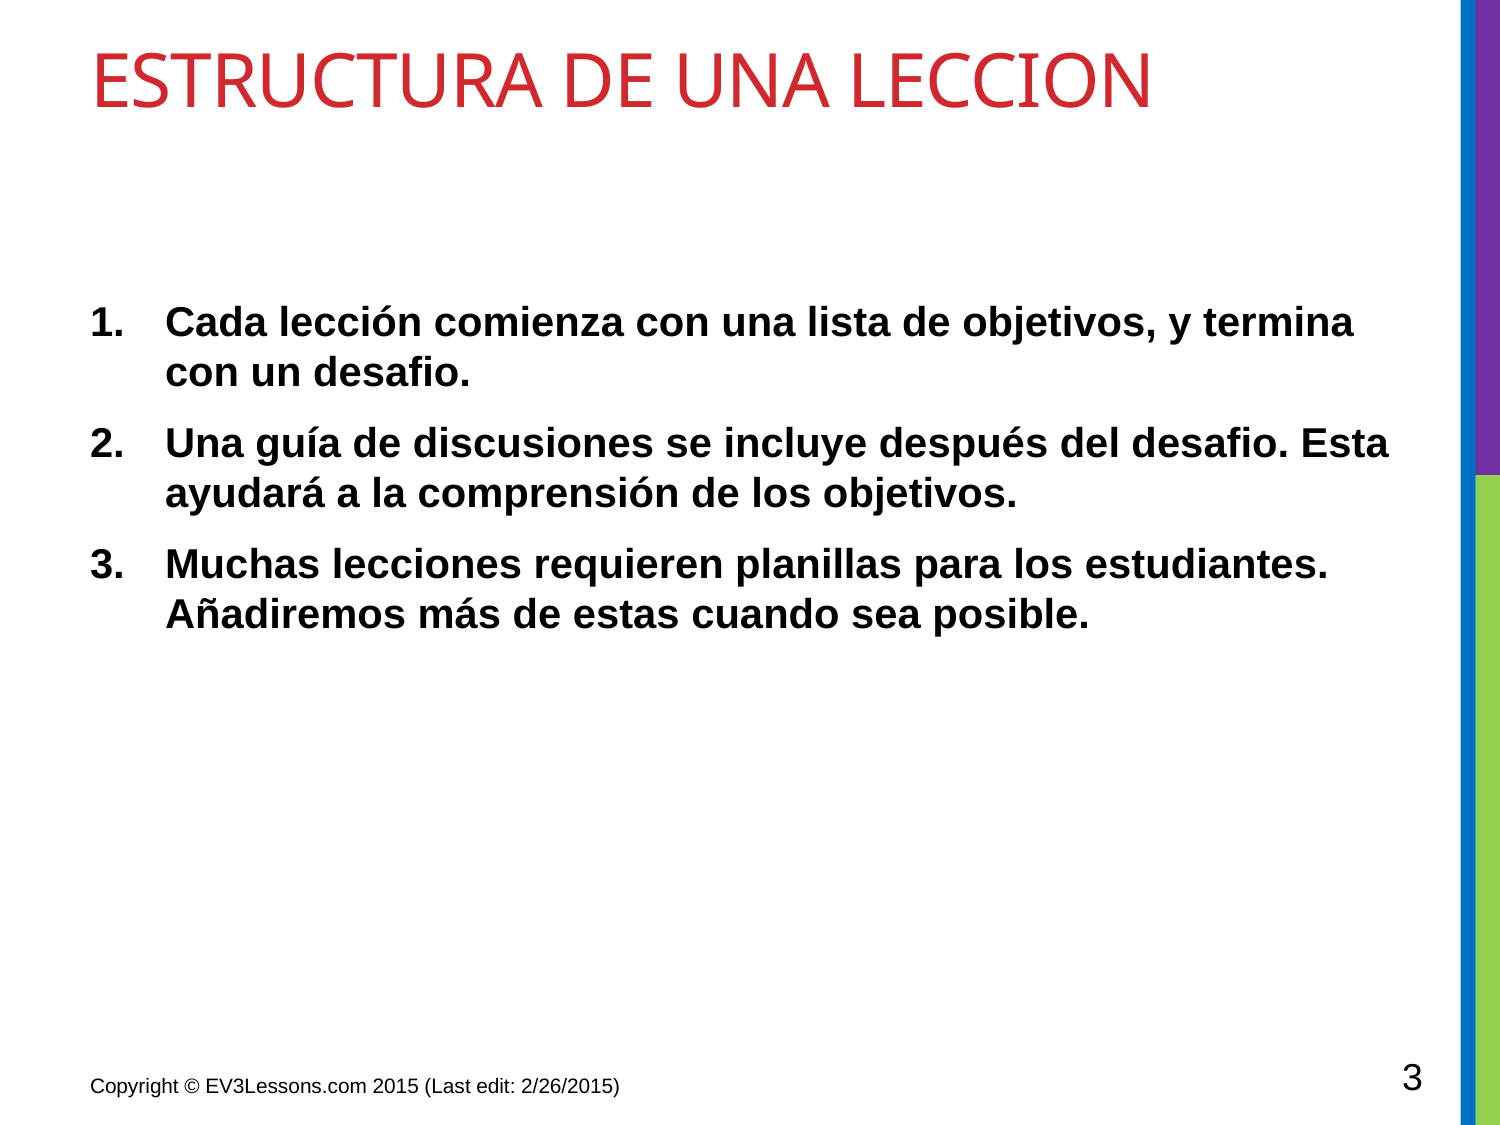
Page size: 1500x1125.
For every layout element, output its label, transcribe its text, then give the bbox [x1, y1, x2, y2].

slide_number 3 [1387, 1045, 1491, 1106]
footer Copyright © EV3Lessons.com 2015 (Last edit: 2/26/2015) [75, 1065, 638, 1112]
list Cada lección comienza con una lista de objetivos, y termina con un desafio. Una guía de discusiones se incluye después del desafio. Esta ayudará a la comprensión de los objetivos. Muchas lecciones requieren planillas para los estudiantes. Añadiremos más de estas cuando sea posible. [75, 287, 1428, 1005]
title Estructura de una Leccion [75, 25, 1428, 250]
